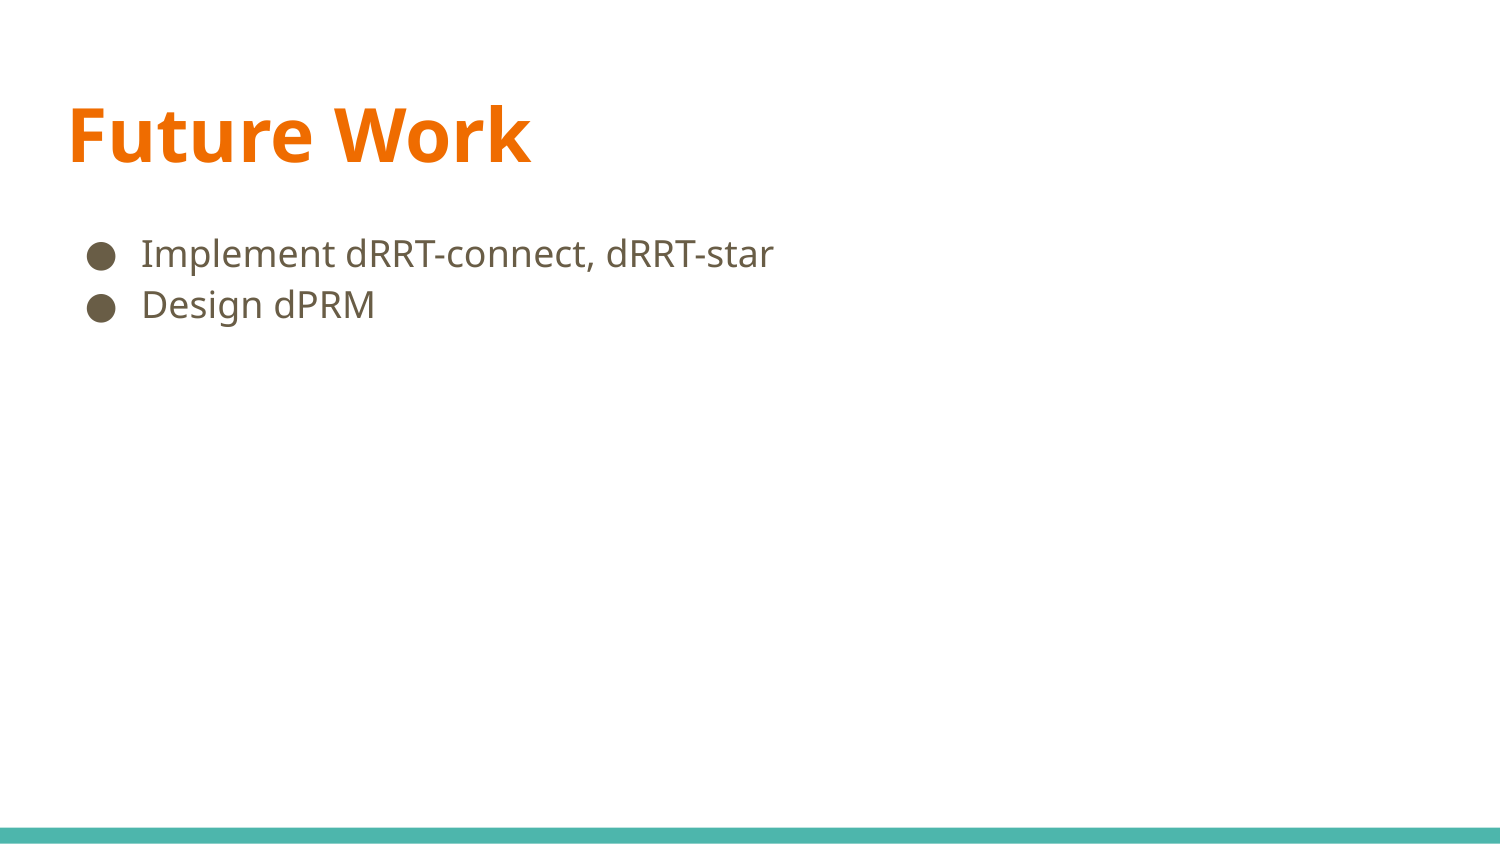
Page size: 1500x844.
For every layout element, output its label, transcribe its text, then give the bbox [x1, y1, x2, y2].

list Implement dRRT-connect, dRRT-star Design dPRM [51, 207, 1449, 750]
title Future Work [51, 72, 1449, 189]
